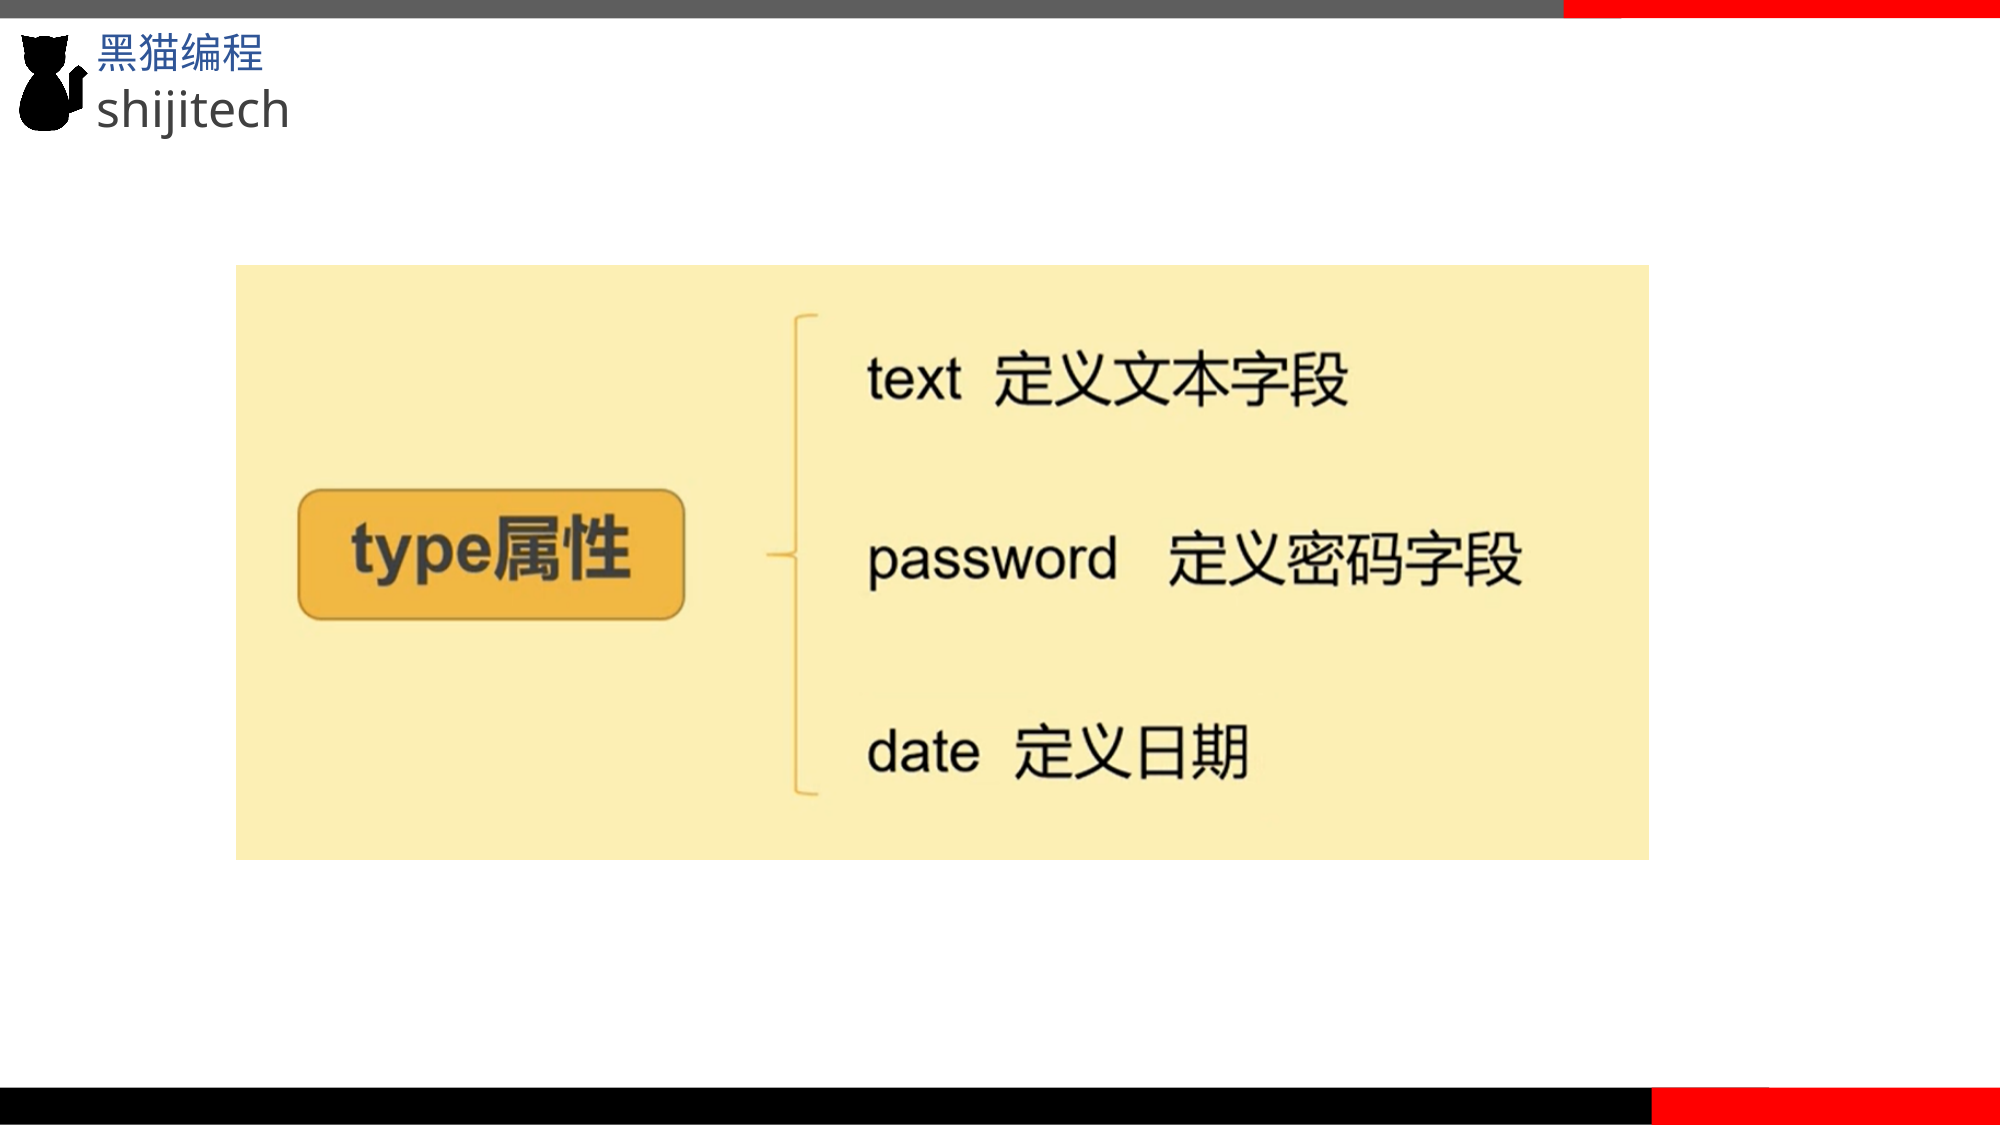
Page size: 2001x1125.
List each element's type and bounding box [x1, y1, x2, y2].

picture [236, 265, 1649, 860]
picture [5, 35, 101, 131]
